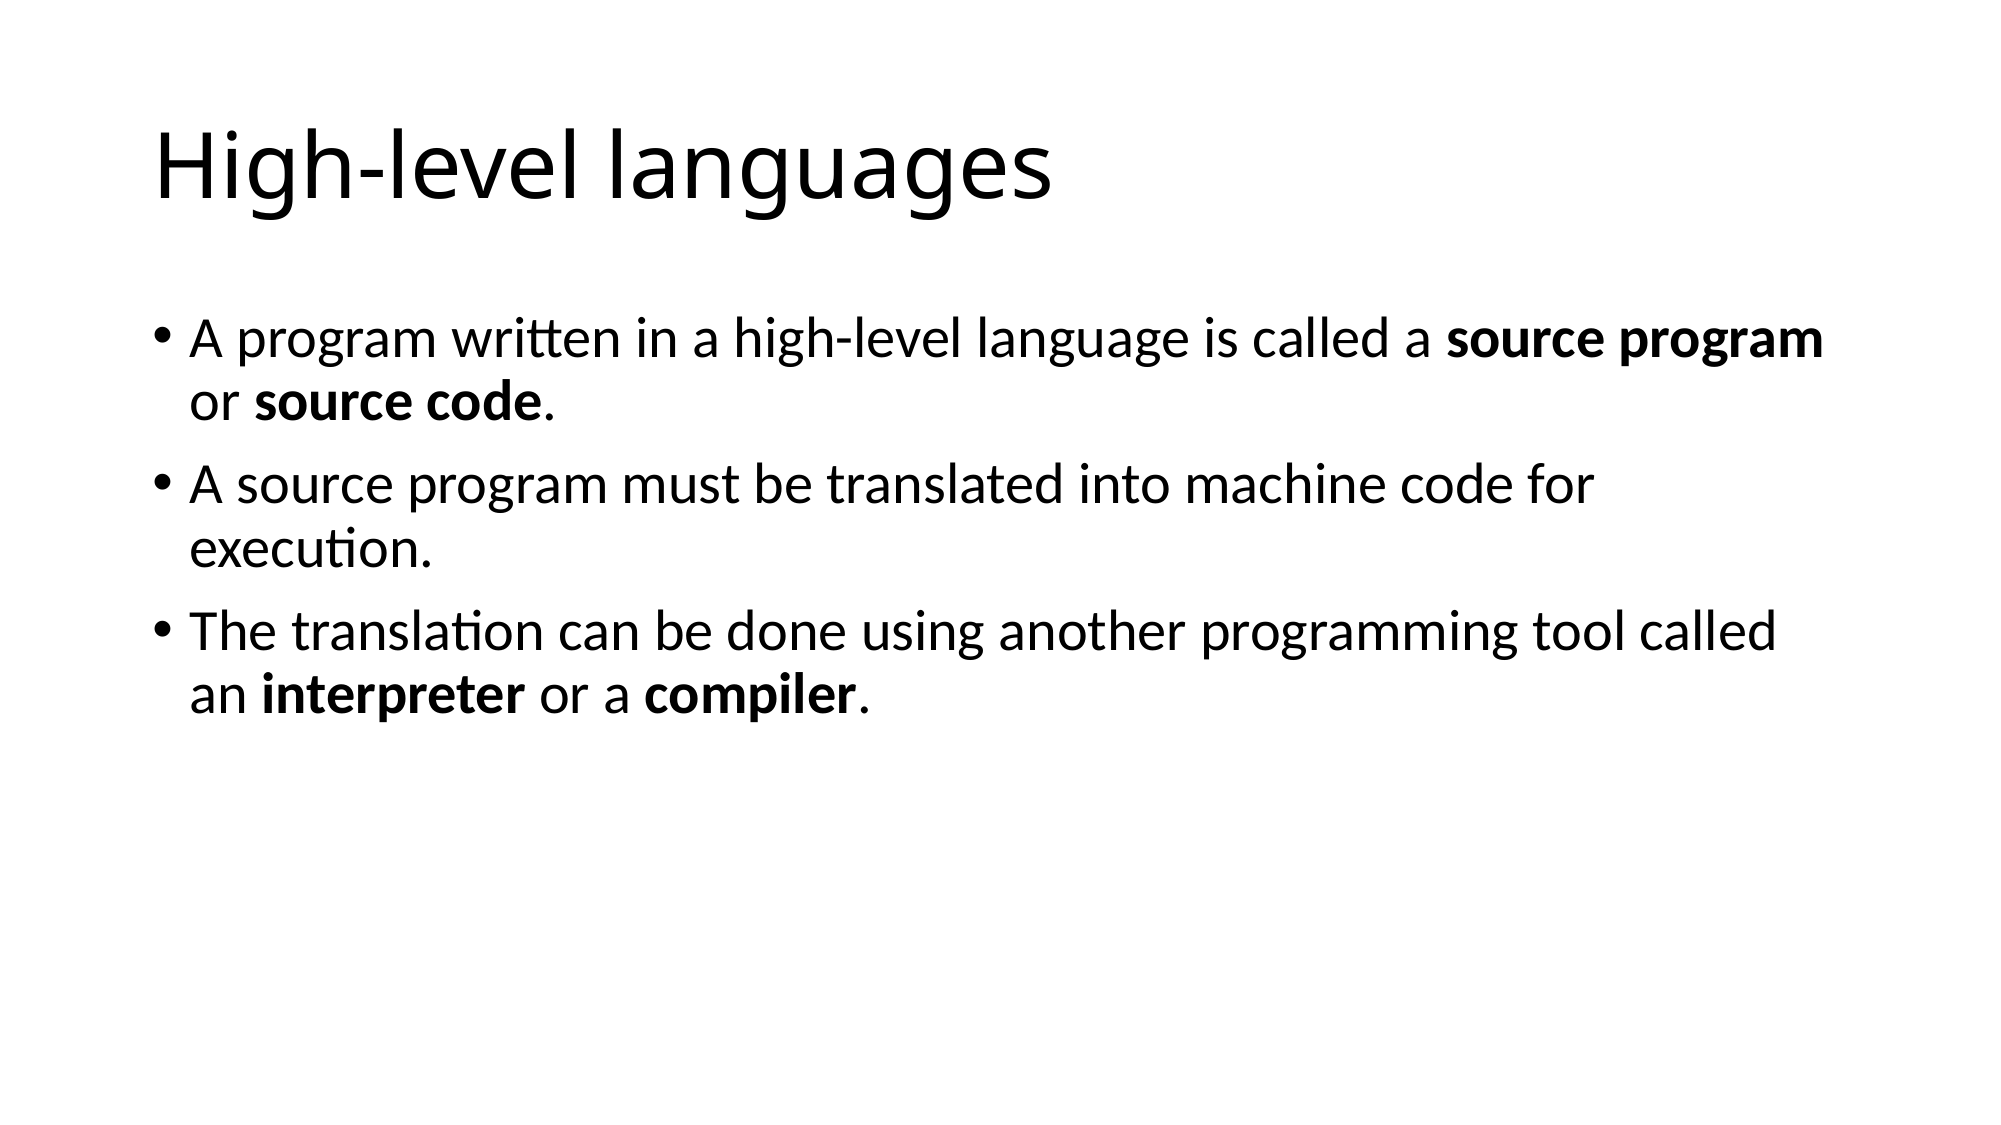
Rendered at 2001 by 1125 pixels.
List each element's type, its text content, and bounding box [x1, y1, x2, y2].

title High-level languages [137, 59, 1863, 278]
list A program written in a high-level language is called a source program or source code. A source program must be translated into machine code for execution. The translation can be done using another programming tool called an interpreter or a compiler. [137, 299, 1863, 1014]
